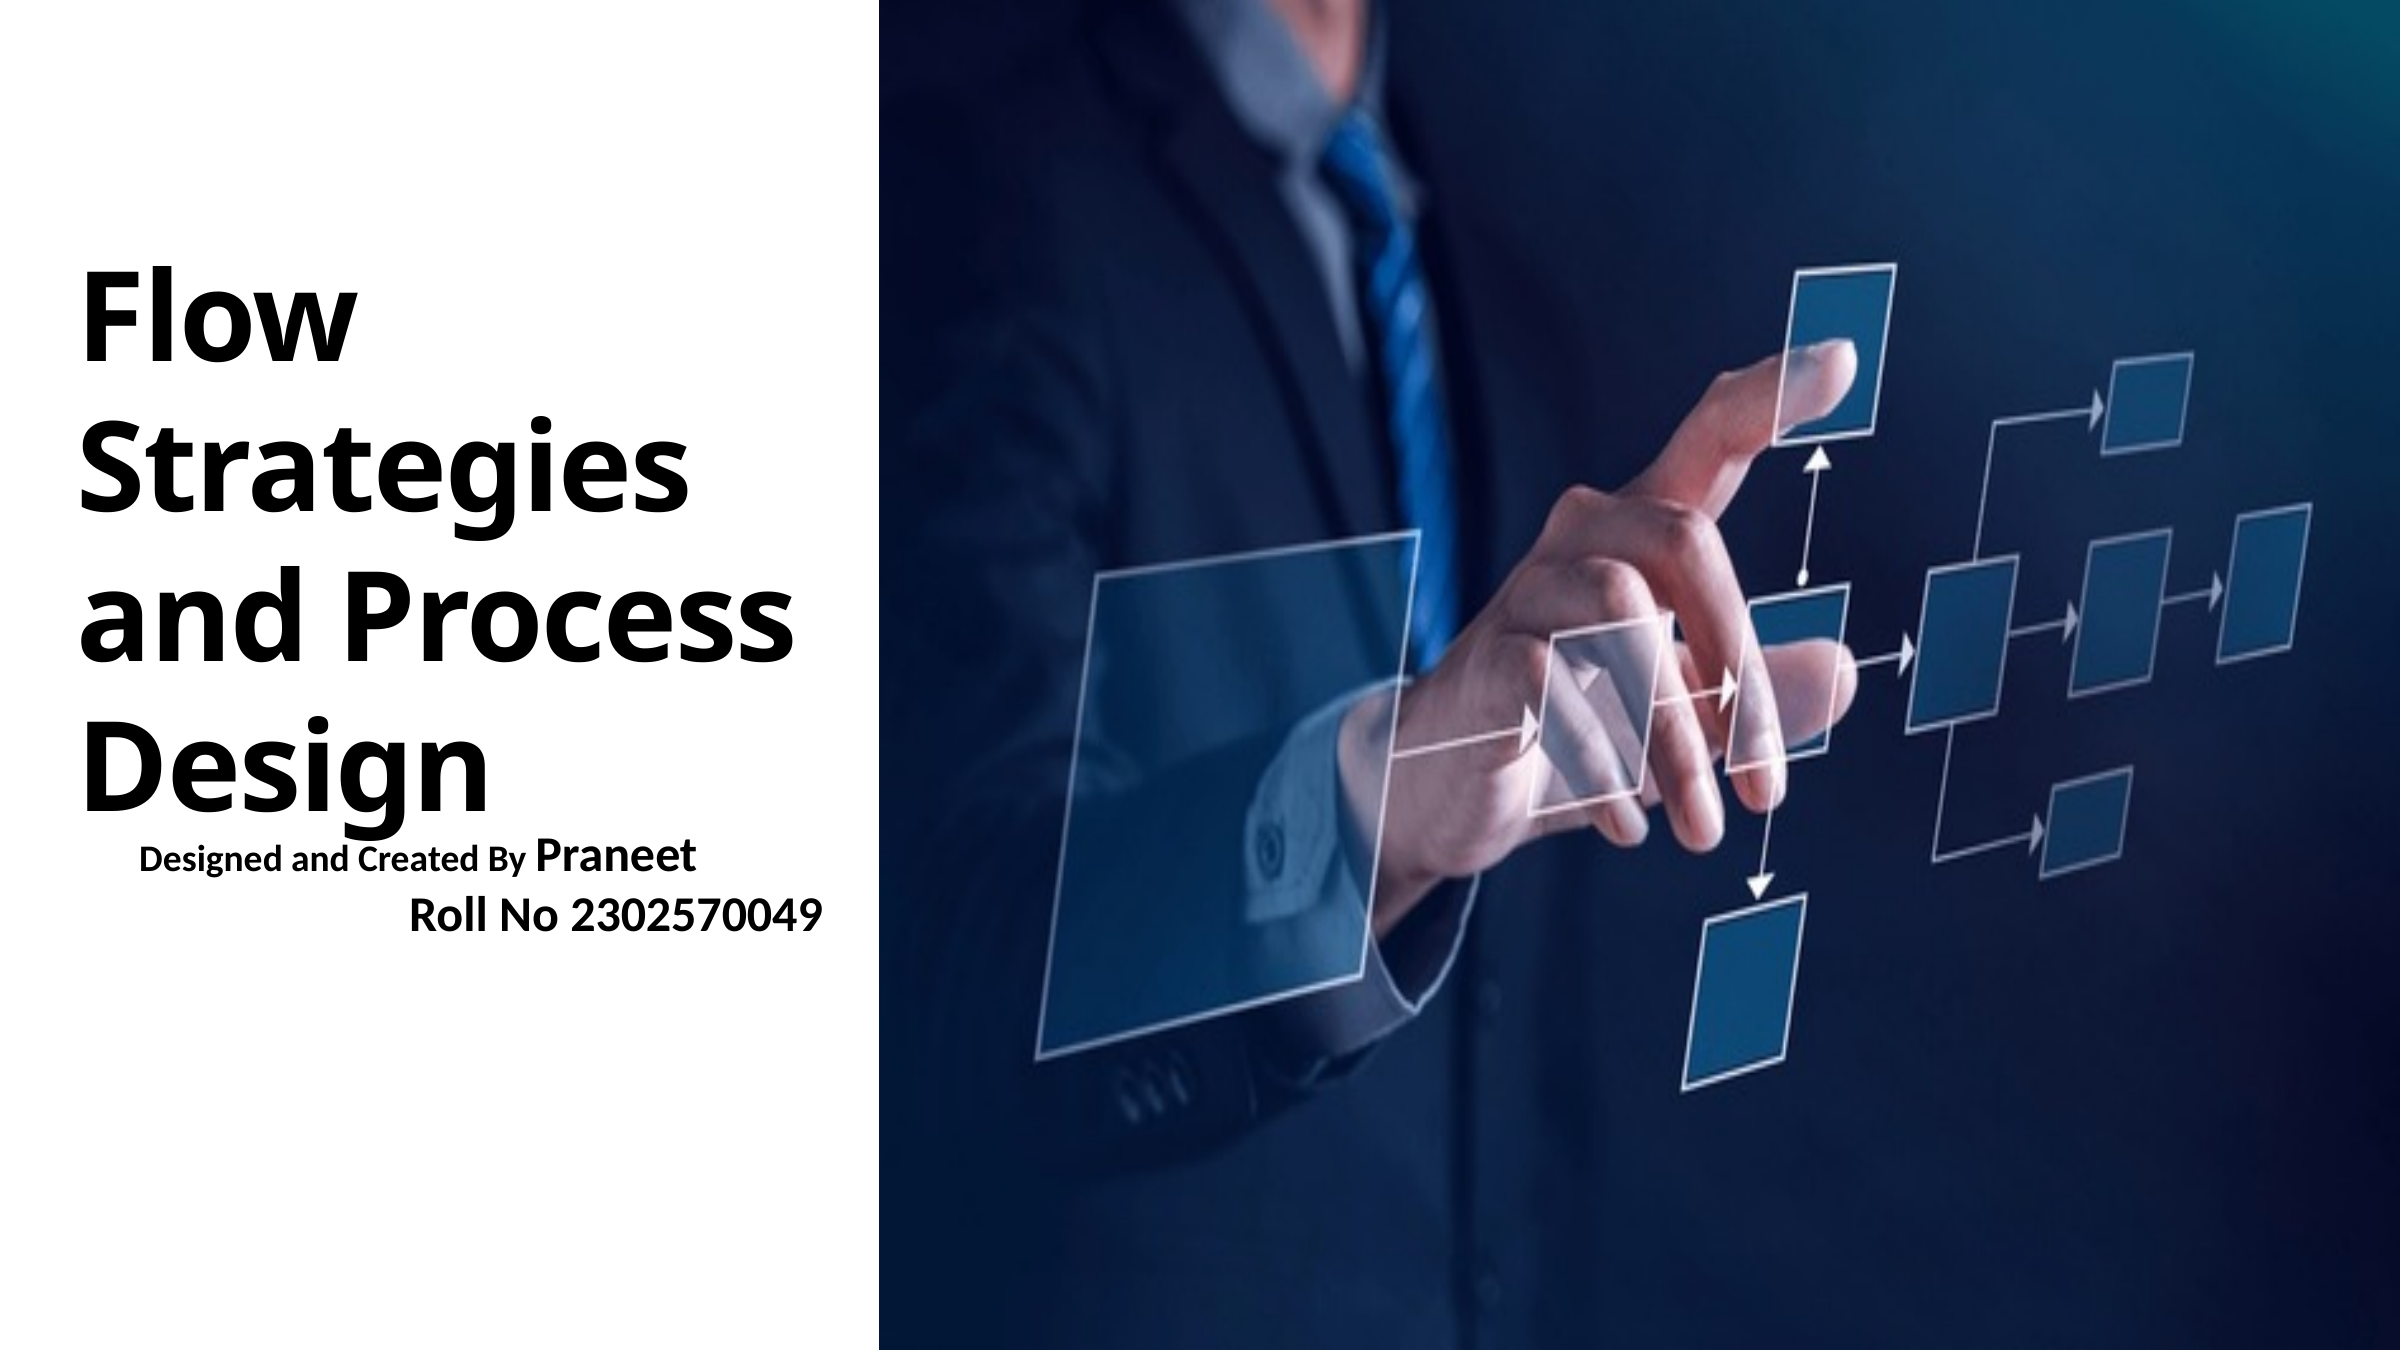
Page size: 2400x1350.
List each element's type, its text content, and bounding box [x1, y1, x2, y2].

text_box Flow Strategies and Process Design [62, 228, 879, 889]
picture [879, 0, 2400, 1350]
text_box Designed and Created By Praneet Roll No 2302570049 [124, 813, 847, 949]
